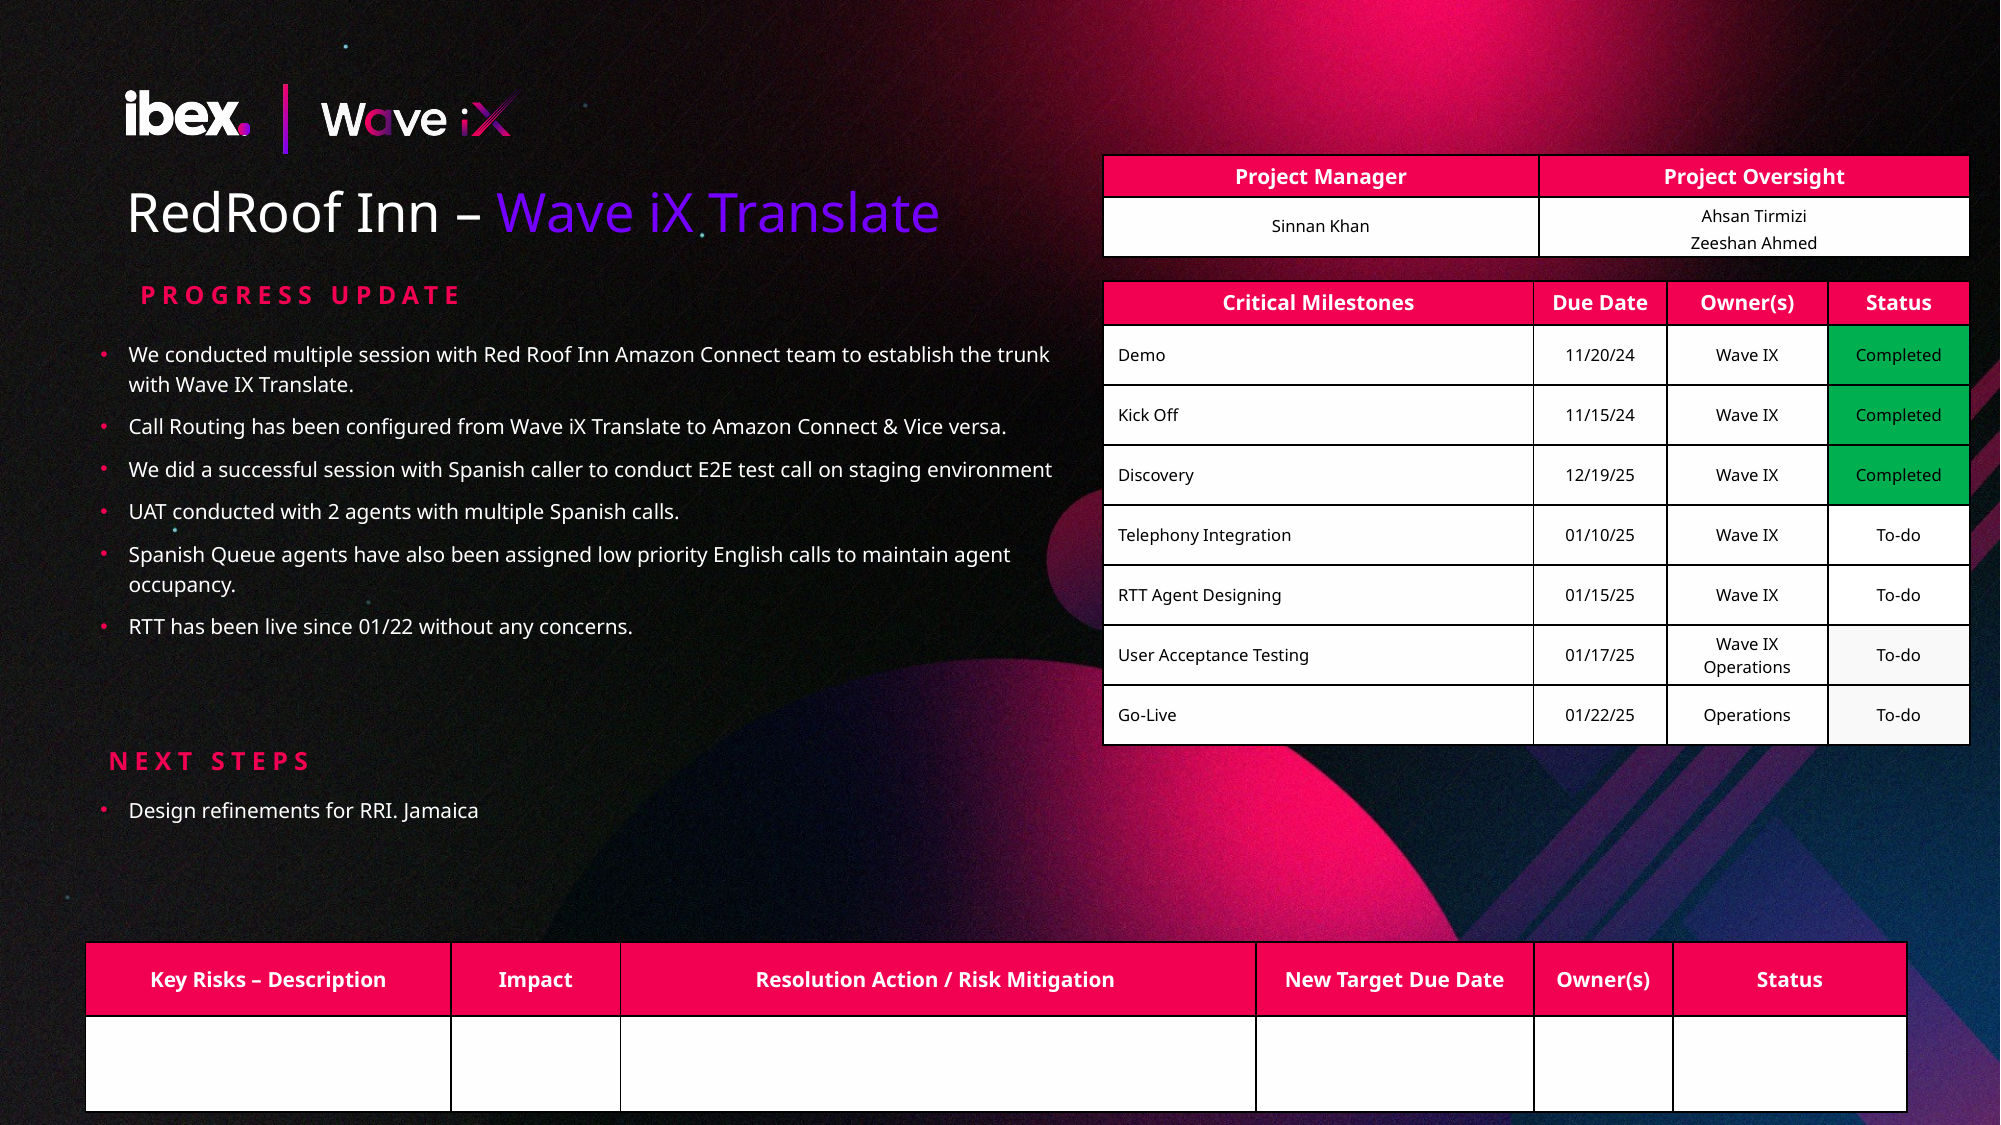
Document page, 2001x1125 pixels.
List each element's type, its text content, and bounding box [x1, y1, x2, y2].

table_header Project Oversight [1540, 156, 1969, 196]
table_cell [1257, 1017, 1533, 1111]
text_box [125, 84, 523, 154]
table_header Status [1674, 943, 1906, 1015]
table_cell Wave IX Operations [1668, 626, 1827, 684]
table_cell To-do [1829, 566, 1969, 624]
table_cell Completed [1829, 386, 1969, 444]
table_cell Telephony Integration [1104, 506, 1533, 564]
table_cell 11/15/24 [1534, 386, 1666, 444]
table_cell User Acceptance Testing [1104, 626, 1533, 684]
table_header Impact [452, 943, 620, 1015]
table_cell 01/17/25 [1534, 626, 1666, 684]
table_cell Completed [1829, 326, 1969, 384]
table_cell 01/22/25 [1534, 686, 1666, 744]
table_header New Target Due Date [1257, 943, 1533, 1015]
table_header Key Risks – Description [86, 943, 450, 1015]
table_cell Go-Live [1104, 686, 1533, 744]
table_cell 01/10/25 [1534, 506, 1666, 564]
table_cell [1535, 1017, 1672, 1111]
table_cell Wave IX [1668, 566, 1827, 624]
table_cell To-do [1829, 506, 1969, 564]
table_cell Ahsan Tirmizi Zeeshan Ahmed [1540, 198, 1969, 256]
text_box NEXT STEPS [100, 732, 317, 784]
table_cell 12/19/25 [1534, 446, 1666, 504]
text_box RedRoof Inn – Wave iX Translate [125, 164, 1102, 243]
text_box PROGRESS UPDATE [132, 266, 468, 318]
table_cell To-do [1829, 686, 1969, 744]
table_header Owner(s) [1668, 282, 1827, 324]
table_cell RTT Agent Designing [1104, 566, 1533, 624]
table_header Critical Milestones [1104, 282, 1533, 324]
table_cell 01/15/25 [1534, 566, 1666, 624]
table_header Due Date [1534, 282, 1666, 324]
table_cell [452, 1017, 620, 1111]
text_box We conducted multiple session with Red Roof Inn Amazon Connect team to establish the trunk with Wave IX Translate. Call Routing has been configured from Wave iX Translate to Amazon Connect & Vice versa. We did a successful session with Spanish caller to conduct E2E test call on staging environment UAT conducted with 2 agents with multiple Spanish calls. Spanish Queue agents have also been assigned low priority English calls to maintain agent occupancy. RTT has been live since 01/22 without any concerns. [85, 328, 1089, 647]
table_cell [621, 1017, 1255, 1111]
table_cell Operations [1668, 686, 1827, 744]
table_cell Wave IX [1668, 386, 1827, 444]
text_box Design refinements for RRI. Jamaica [85, 784, 1089, 830]
table_header Resolution Action / Risk Mitigation [621, 943, 1255, 1015]
table_cell 11/20/24 [1534, 326, 1666, 384]
table_cell Completed [1829, 446, 1969, 504]
table_header Project Manager [1104, 156, 1538, 196]
table_cell Kick Off [1104, 386, 1533, 444]
table_cell [86, 1017, 450, 1111]
table_cell Wave IX [1668, 326, 1827, 384]
table_cell Discovery [1104, 446, 1533, 504]
table_header Owner(s) [1535, 943, 1672, 1015]
table_header Status [1829, 282, 1969, 324]
table_cell Wave IX [1668, 446, 1827, 504]
picture [0, 0, 2000, 1125]
table_cell [1674, 1017, 1906, 1111]
table_cell Wave IX [1668, 506, 1827, 564]
table_cell Sinnan Khan [1104, 198, 1538, 256]
table_cell Demo [1104, 326, 1533, 384]
table_cell To-do [1829, 626, 1969, 684]
